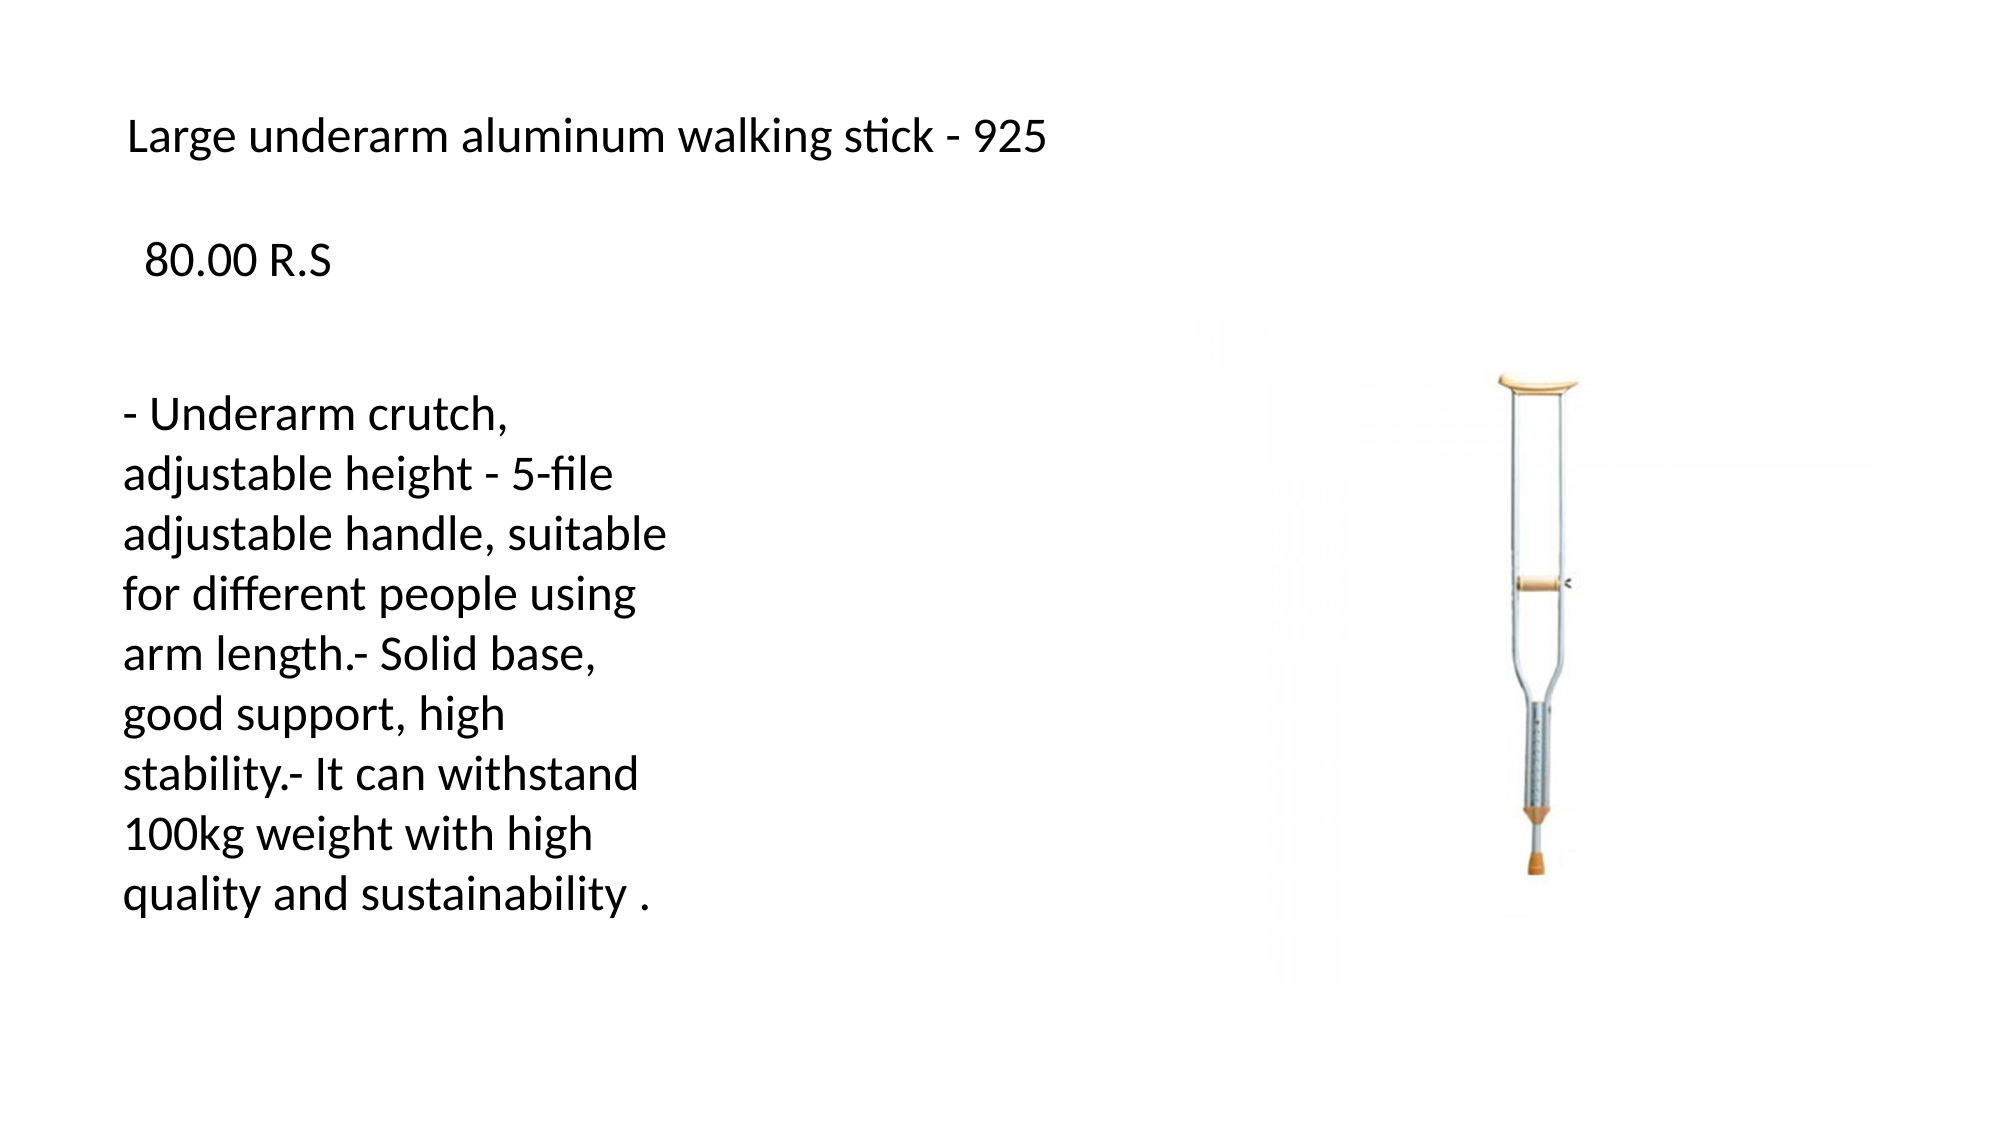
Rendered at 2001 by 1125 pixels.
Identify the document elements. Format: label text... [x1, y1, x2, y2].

text_box - Underarm crutch, adjustable height - 5-file adjustable handle, suitable for different people using arm length.- Solid base, good support, high stability.- It can withstand 100kg weight with high quality and sustainability . [108, 373, 709, 929]
text_box 80.00 R.S [129, 218, 347, 294]
picture [1181, 294, 1872, 985]
text_box Large underarm aluminum walking stick - 925 [112, 95, 1064, 171]
